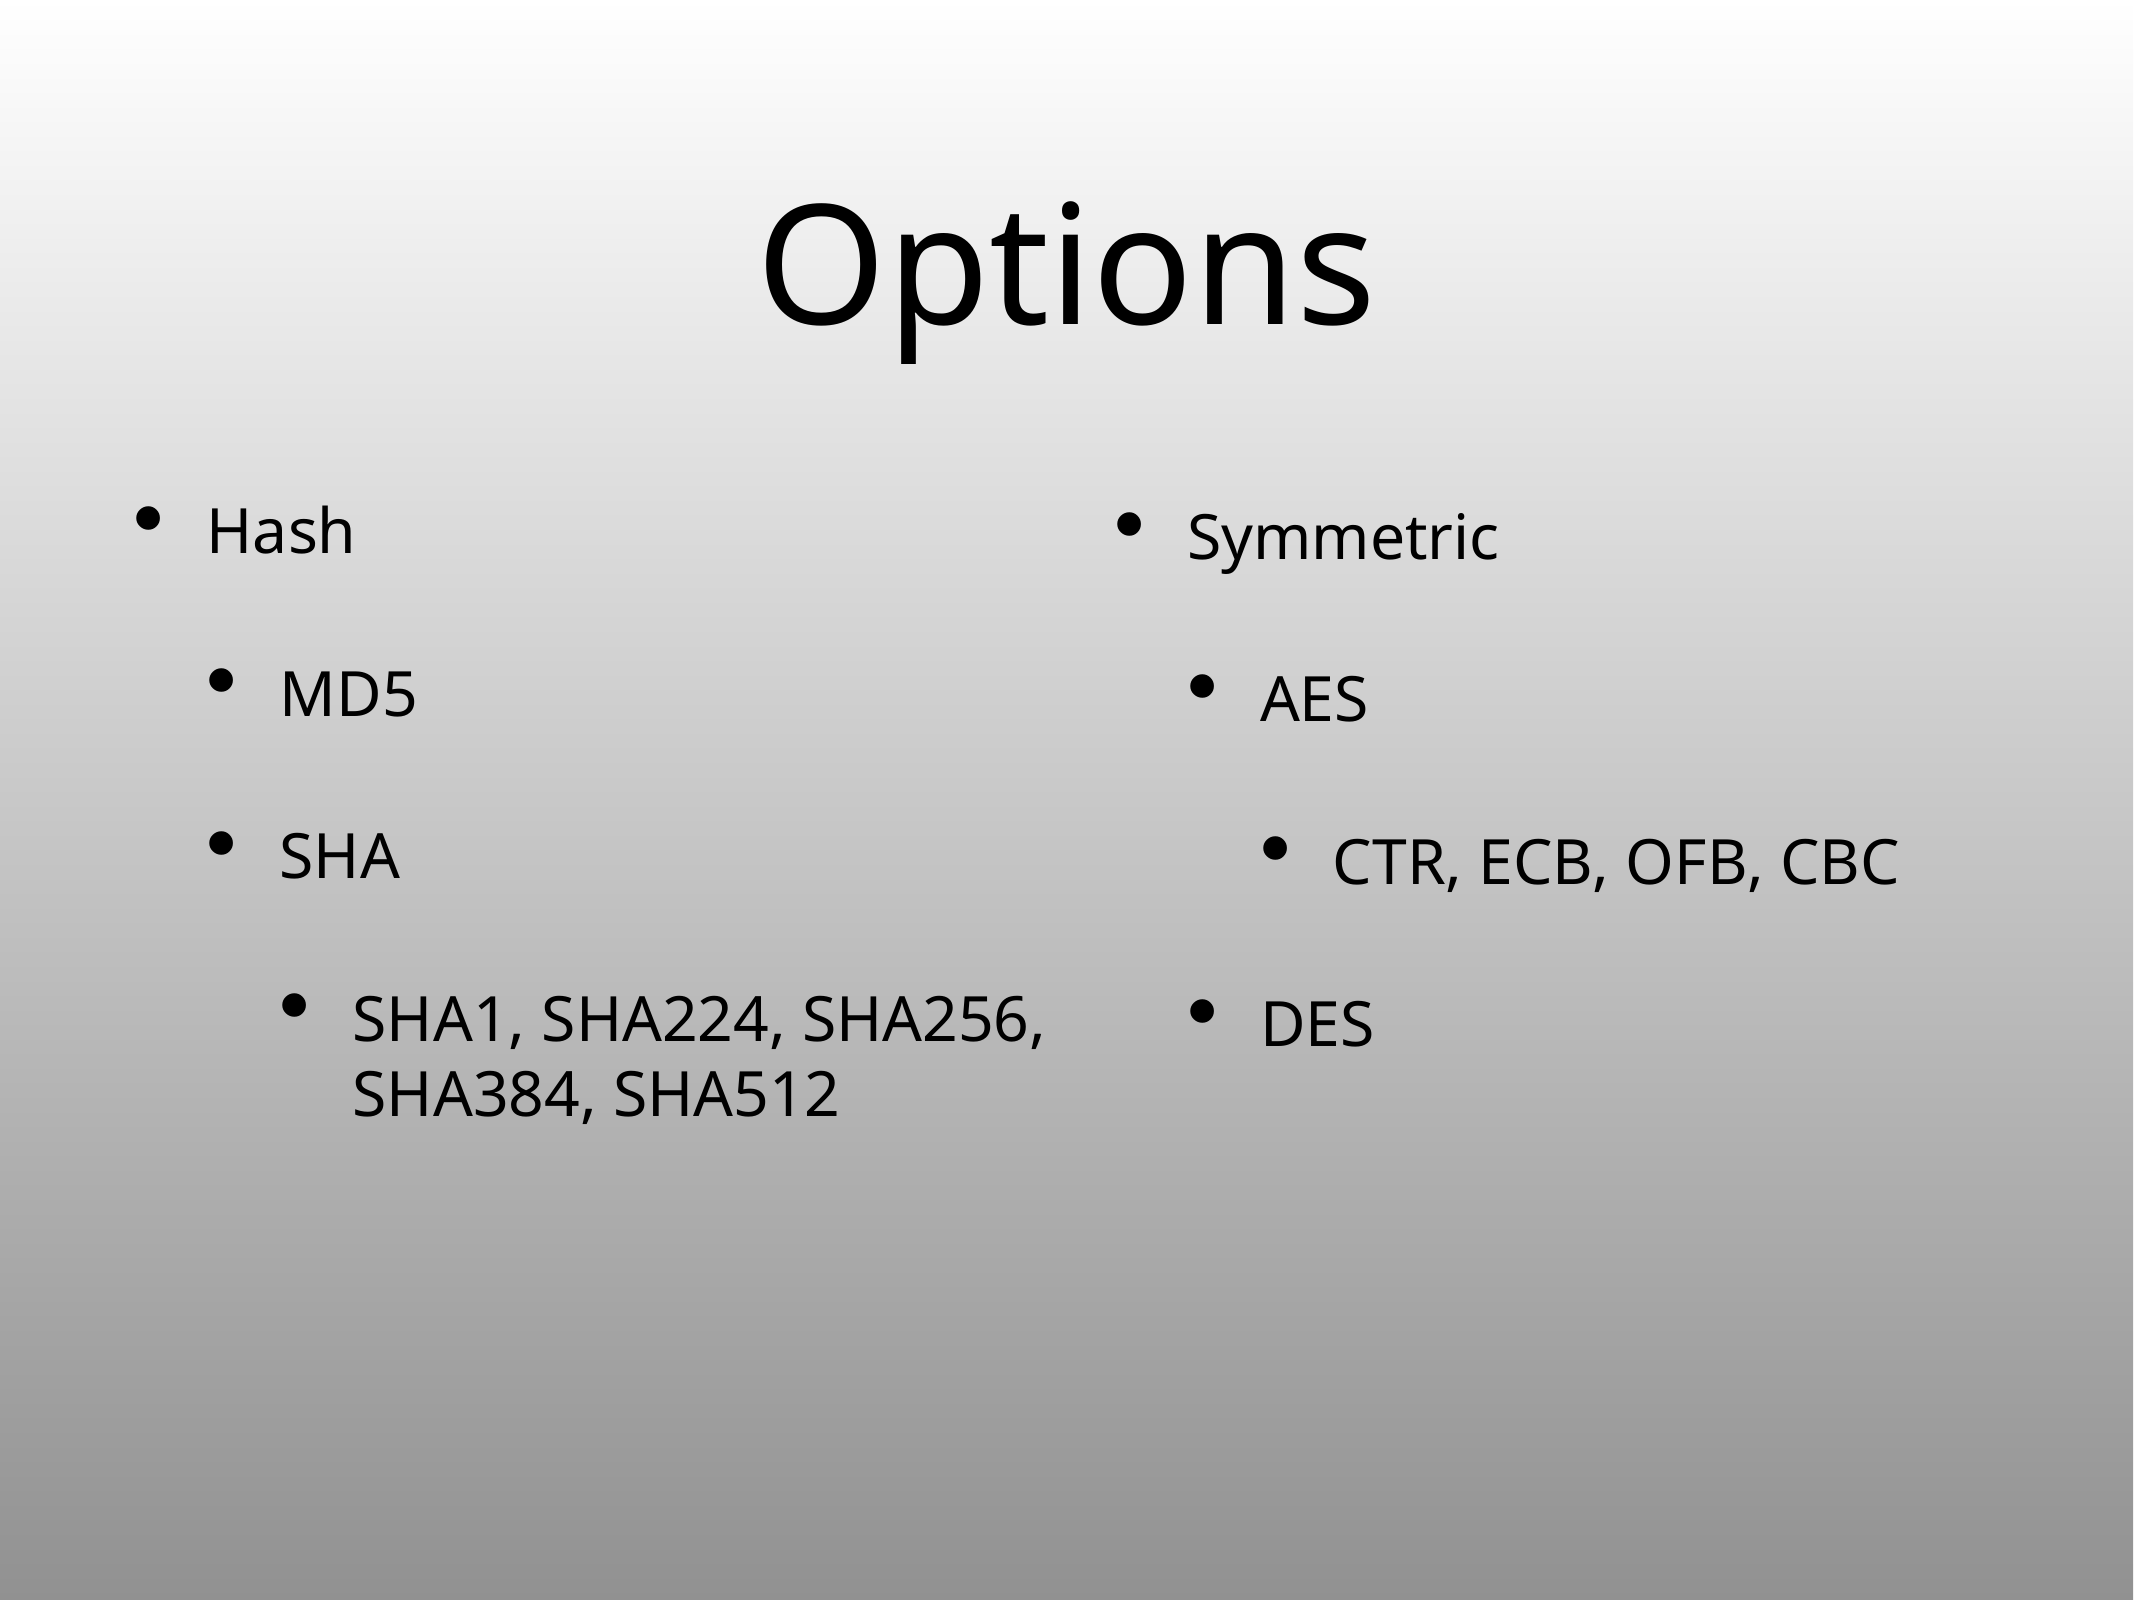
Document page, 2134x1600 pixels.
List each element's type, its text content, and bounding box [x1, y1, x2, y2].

text_box Symmetric AES CTR, ECB, OFB, CBC DES [1105, 488, 2052, 1528]
list Hash MD5 SHA SHA1, SHA224, SHA256, SHA384, SHA512 [125, 482, 1217, 1600]
title Options [155, 80, 1978, 436]
